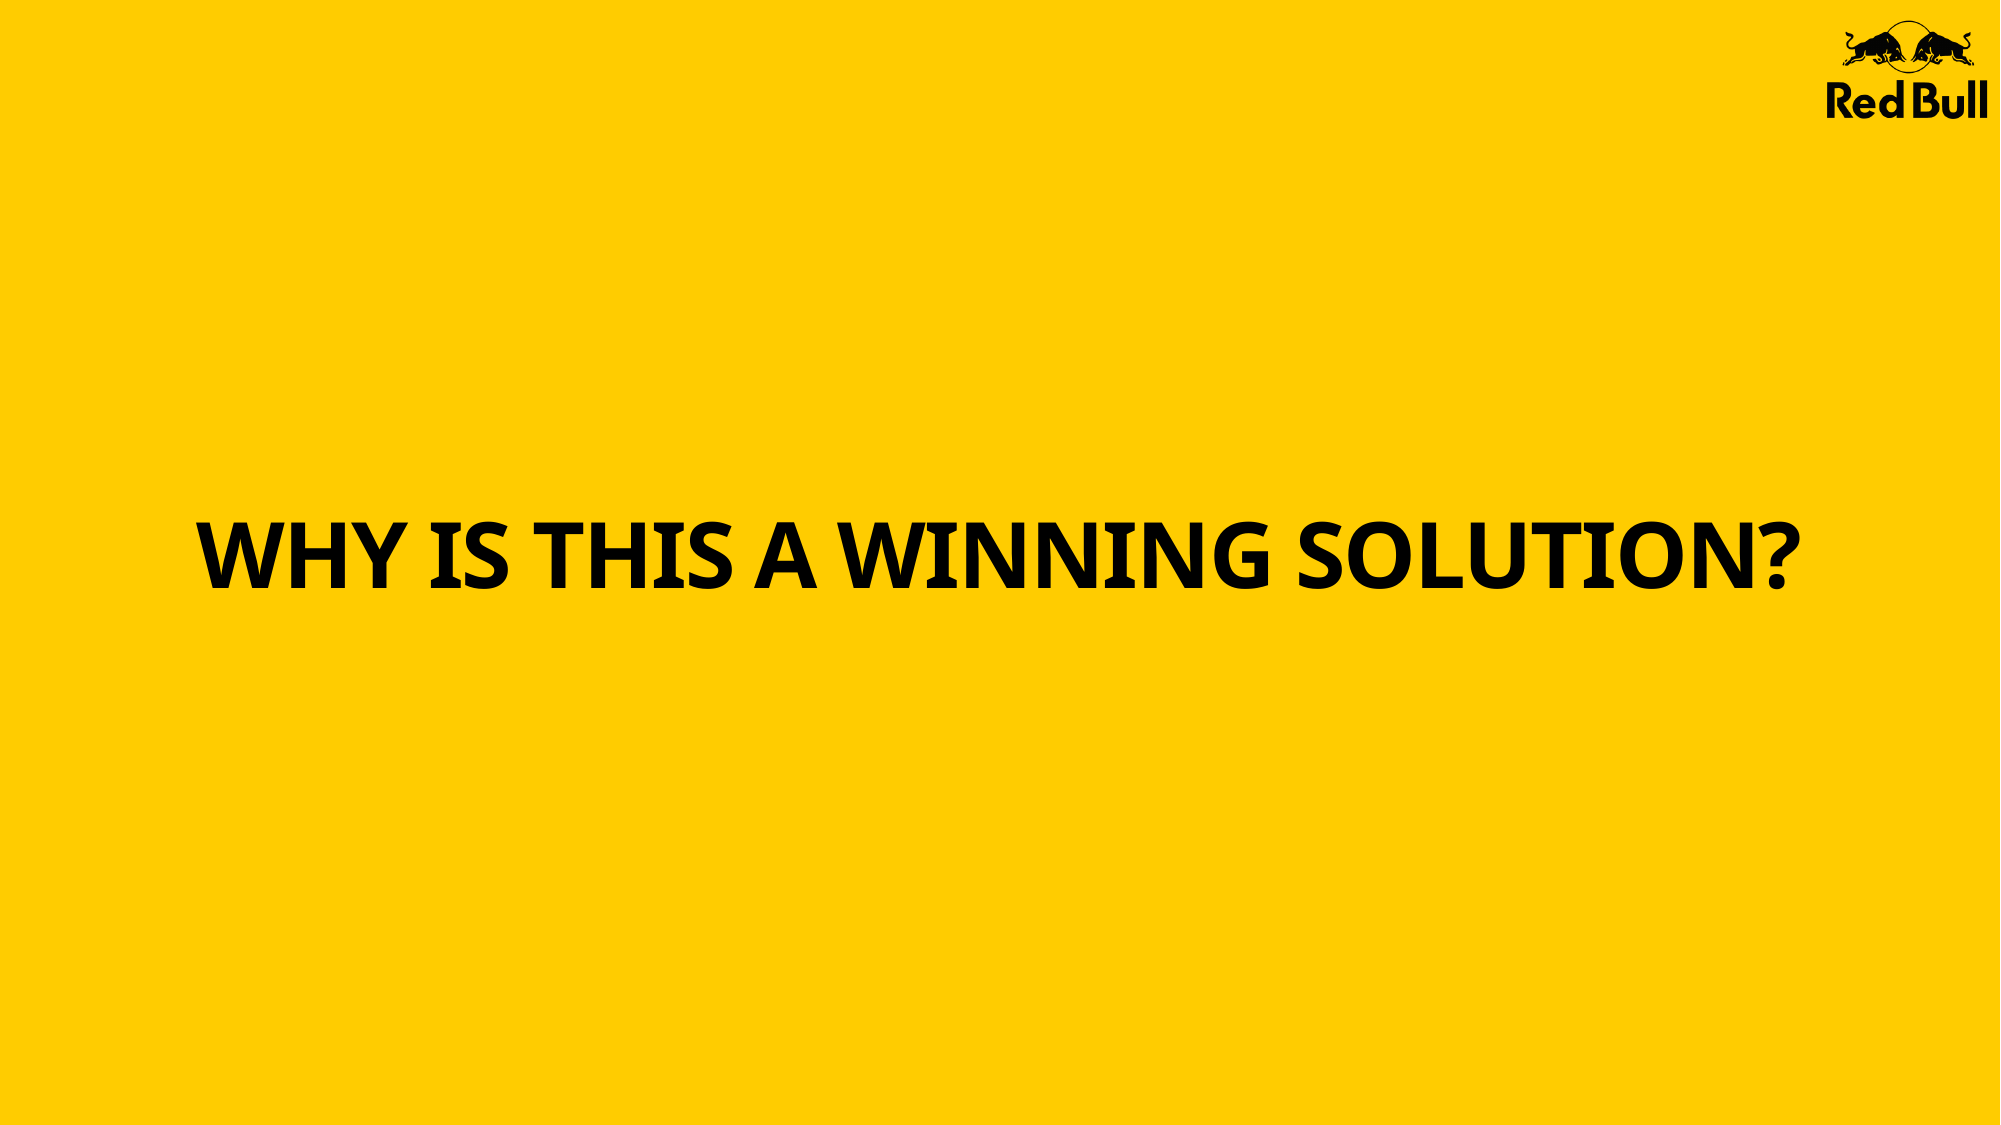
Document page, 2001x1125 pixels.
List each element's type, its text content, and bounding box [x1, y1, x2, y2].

picture [1814, 0, 2000, 140]
list WHY IS THIS A WINNING SOLUTION? [137, 501, 1863, 677]
